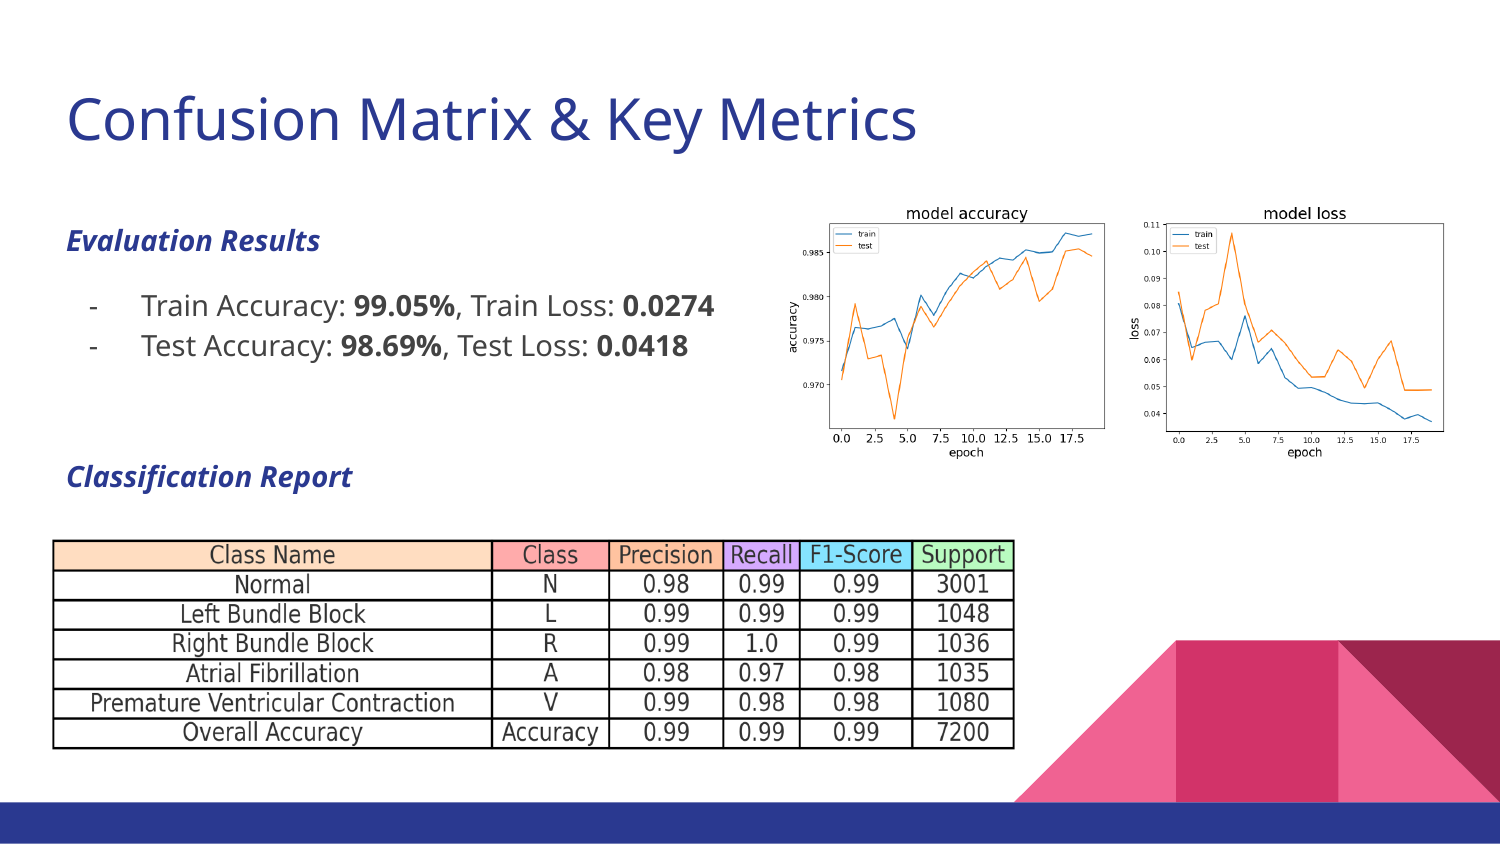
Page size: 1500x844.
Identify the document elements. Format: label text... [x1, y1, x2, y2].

title Confusion Matrix & Key Metrics [51, 67, 1449, 167]
list Evaluation Results Train Accuracy: 99.05%, Train Loss: 0.0274 Test Accuracy: 98.69%, Test Loss: 0.0418 Classification Report [51, 201, 1449, 750]
picture [782, 201, 1109, 464]
picture [1123, 201, 1450, 465]
picture [50, 537, 1017, 750]
